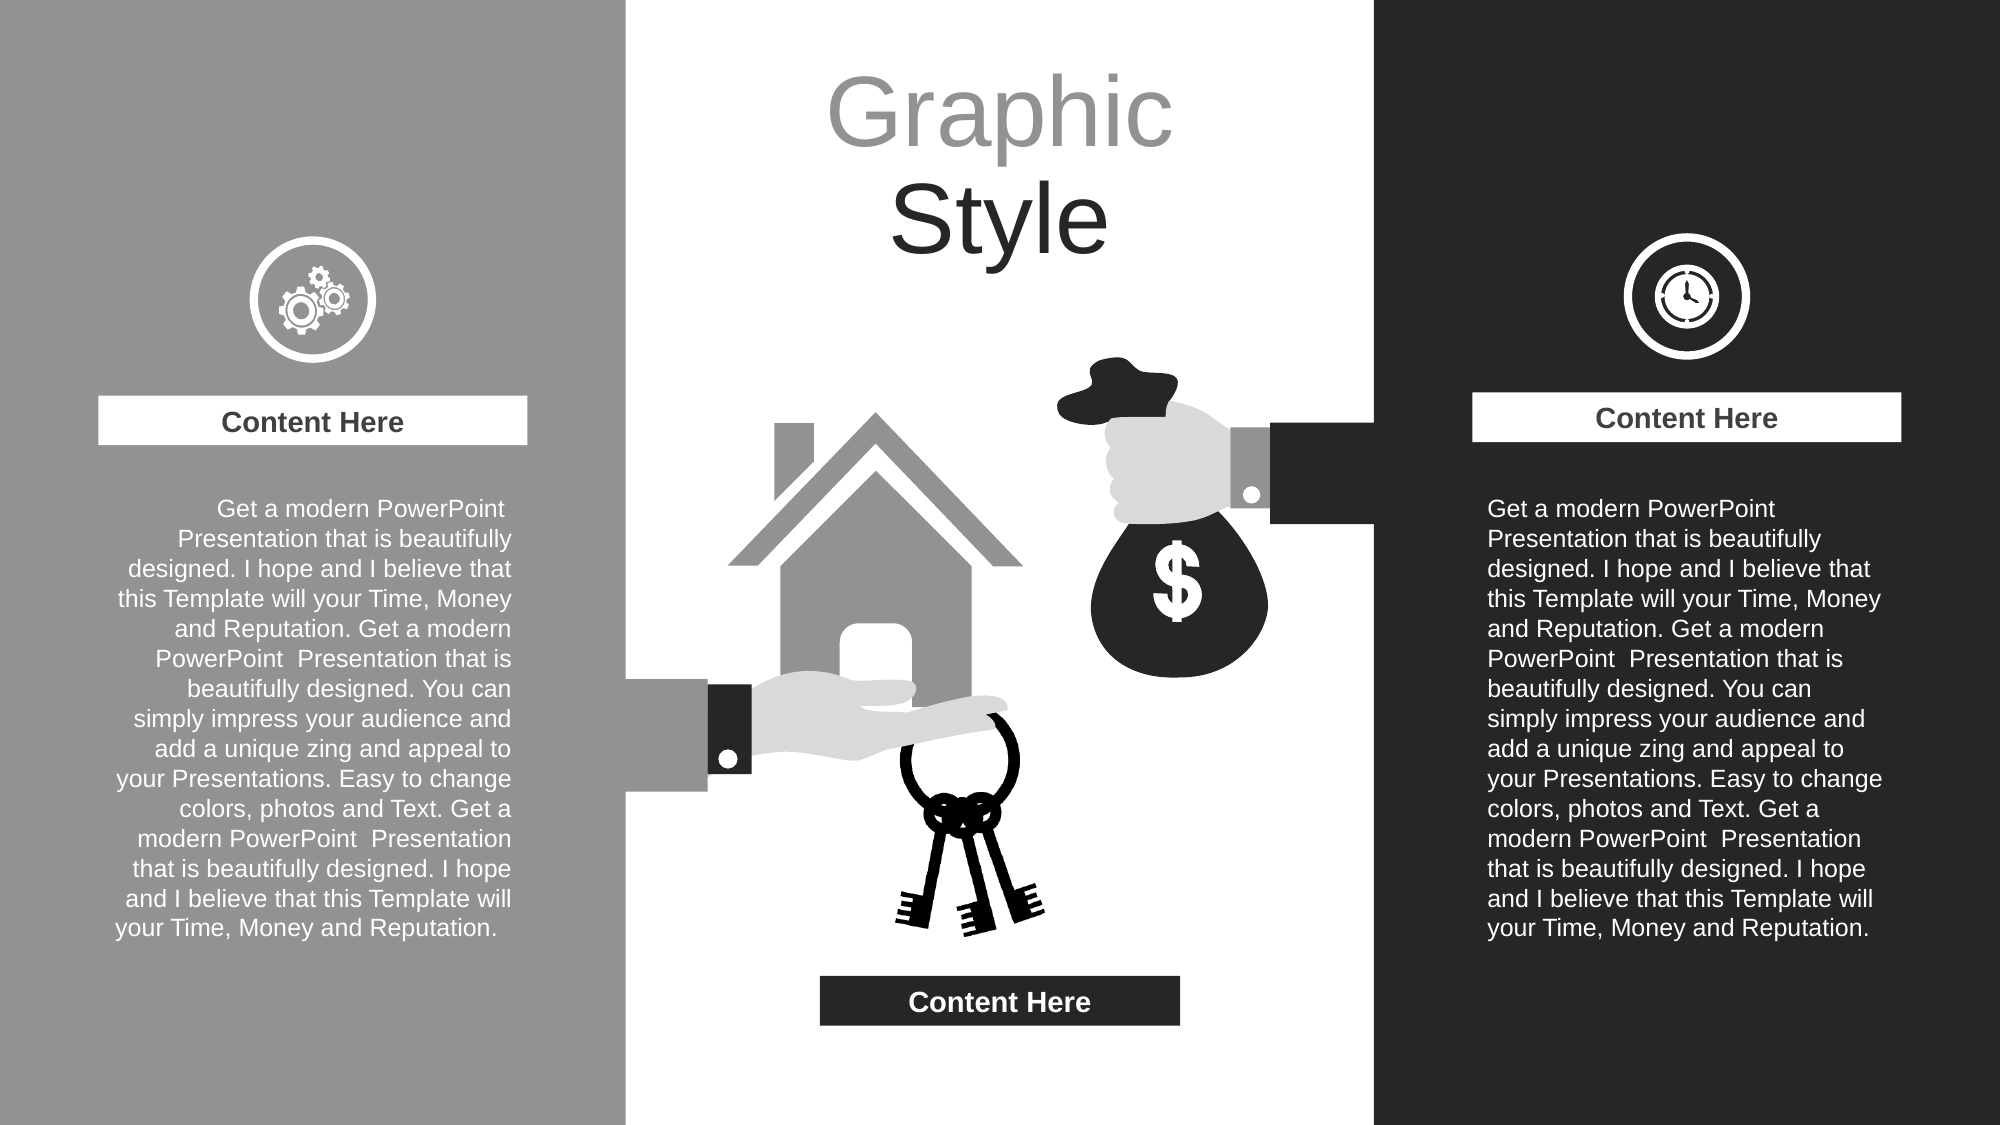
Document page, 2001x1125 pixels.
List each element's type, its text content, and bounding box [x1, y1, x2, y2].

text_box Content Here [98, 395, 528, 446]
text_box [1626, 236, 1748, 357]
text_box [277, 264, 352, 336]
text_box [1373, 0, 2000, 1125]
text_box [779, 469, 973, 670]
text_box Get a modern PowerPoint Presentation that is beautifully designed. I hope and I believe that this Template will your Time, Money and Reputation. Get a modern PowerPoint Presentation that is beautifully designed. You can simply impress your audience and add a unique zing and appeal to your Presentations. Easy to change colors, photos and Text. Get a modern PowerPoint Presentation that is beautifully designed. I hope and I believe that this Template will your Time, Money and Reputation. [1472, 485, 1902, 950]
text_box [527, 670, 1008, 792]
text_box [252, 239, 373, 360]
text_box Get a modern PowerPoint Presentation that is beautifully designed. I hope and I believe that this Template will your Time, Money and Reputation. Get a modern PowerPoint Presentation that is beautifully designed. You can simply impress your audience and add a unique zing and appeal to your Presentations. Easy to change colors, photos and Text. Get a modern PowerPoint Presentation that is beautifully designed. I hope and I believe that this Template will your Time, Money and Reputation. [98, 485, 528, 1010]
text_box [0, 0, 627, 1125]
title Graphic Style [734, 44, 1266, 291]
picture [895, 700, 1045, 937]
text_box Content Here [819, 975, 1181, 1026]
text_box [1653, 263, 1721, 330]
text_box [1064, 355, 1443, 684]
text_box [725, 409, 1026, 568]
text_box Content Here [1472, 392, 1902, 443]
